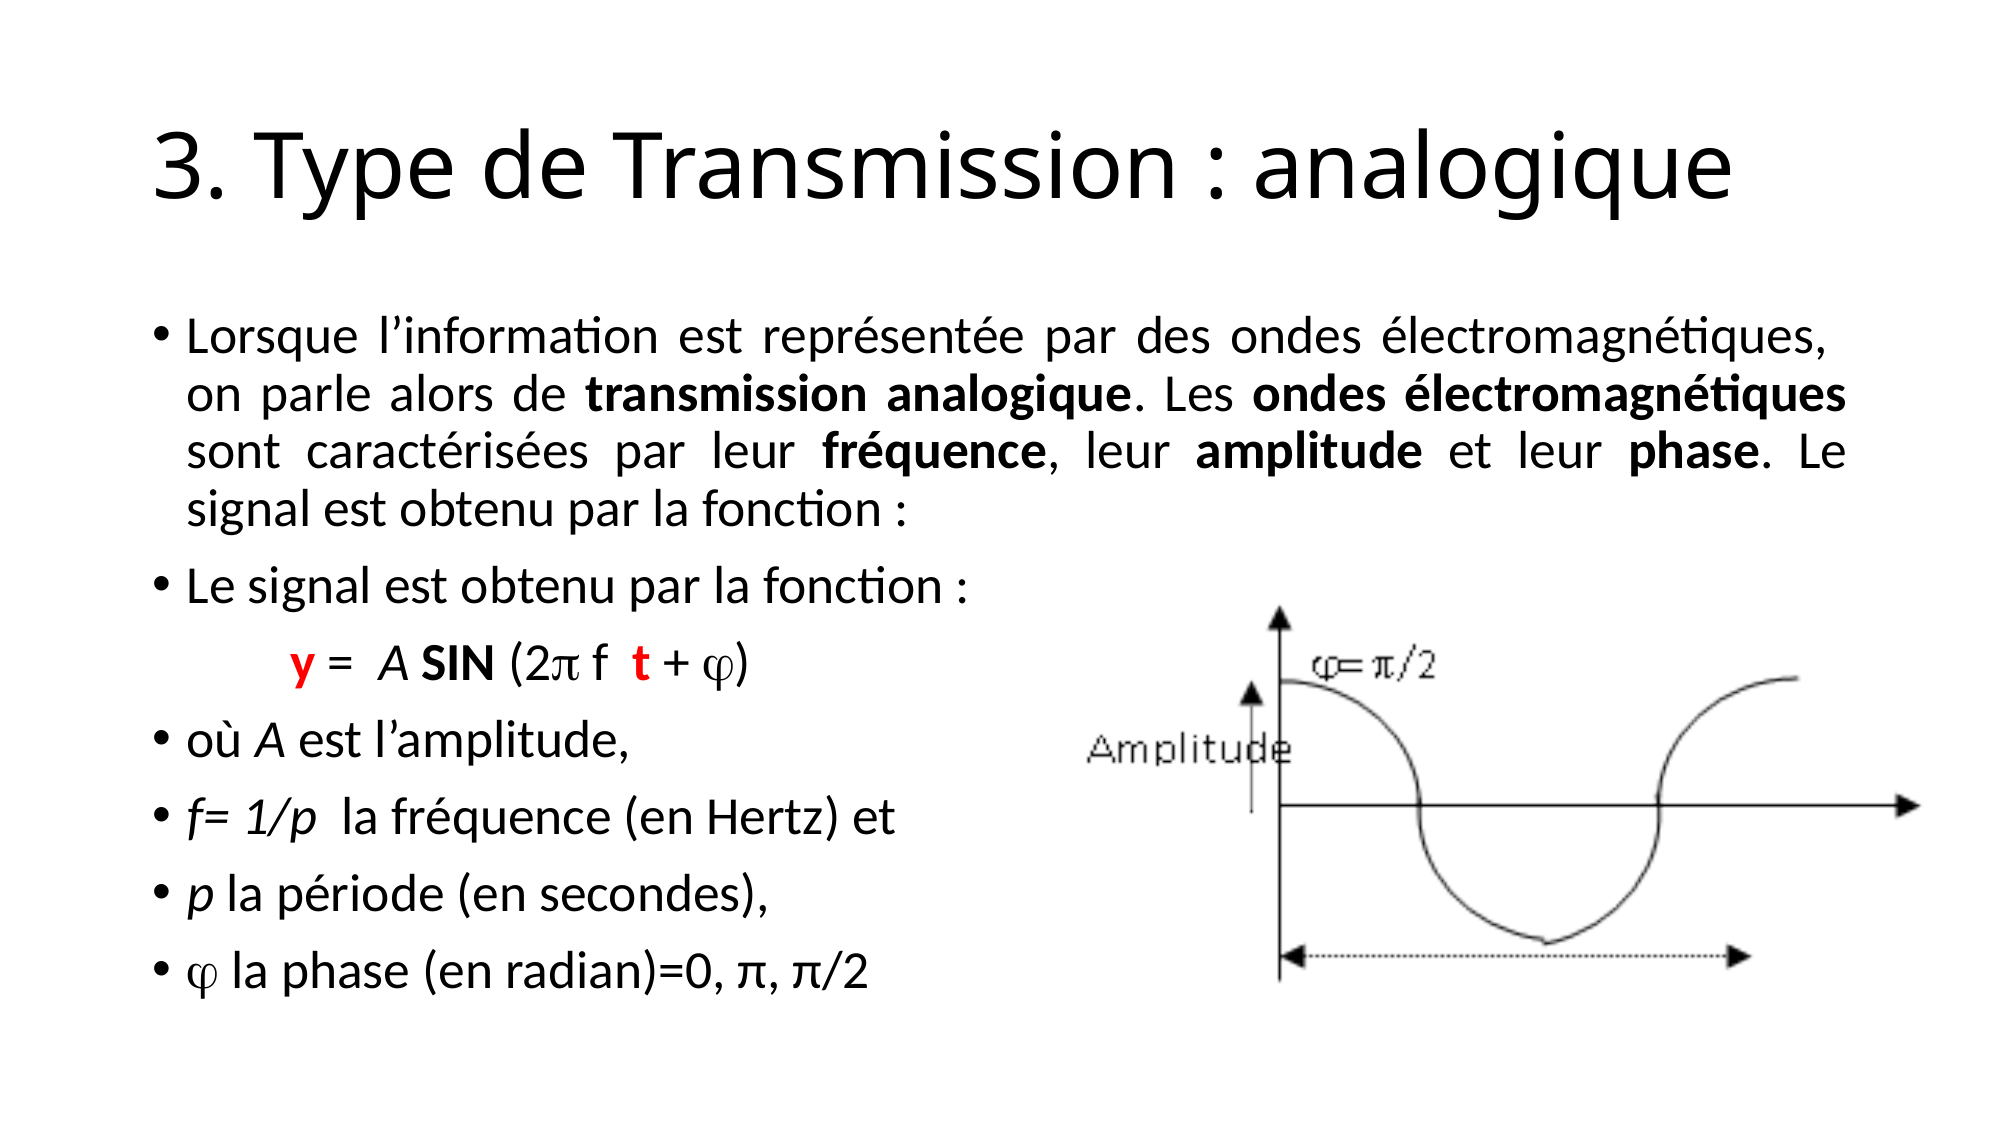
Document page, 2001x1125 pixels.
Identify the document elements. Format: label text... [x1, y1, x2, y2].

list Lorsque l’information est représentée par des ondes électromagnétiques, on parle alors de transmission analogique. Les ondes électromagnétiques sont caractérisées par leur fréquence, leur amplitude et leur phase. Le signal est obtenu par la fonction : Le signal est obtenu par la fonction : y = A SIN (2 f t + ) où A est l’amplitude, f= 1/p la fréquence (en Hertz) et p la période (en secondes),  la phase (en radian)=0, π, π/2 [137, 299, 1863, 1014]
picture [1057, 601, 1930, 990]
title 3. Type de Transmission : analogique [137, 59, 1863, 278]
